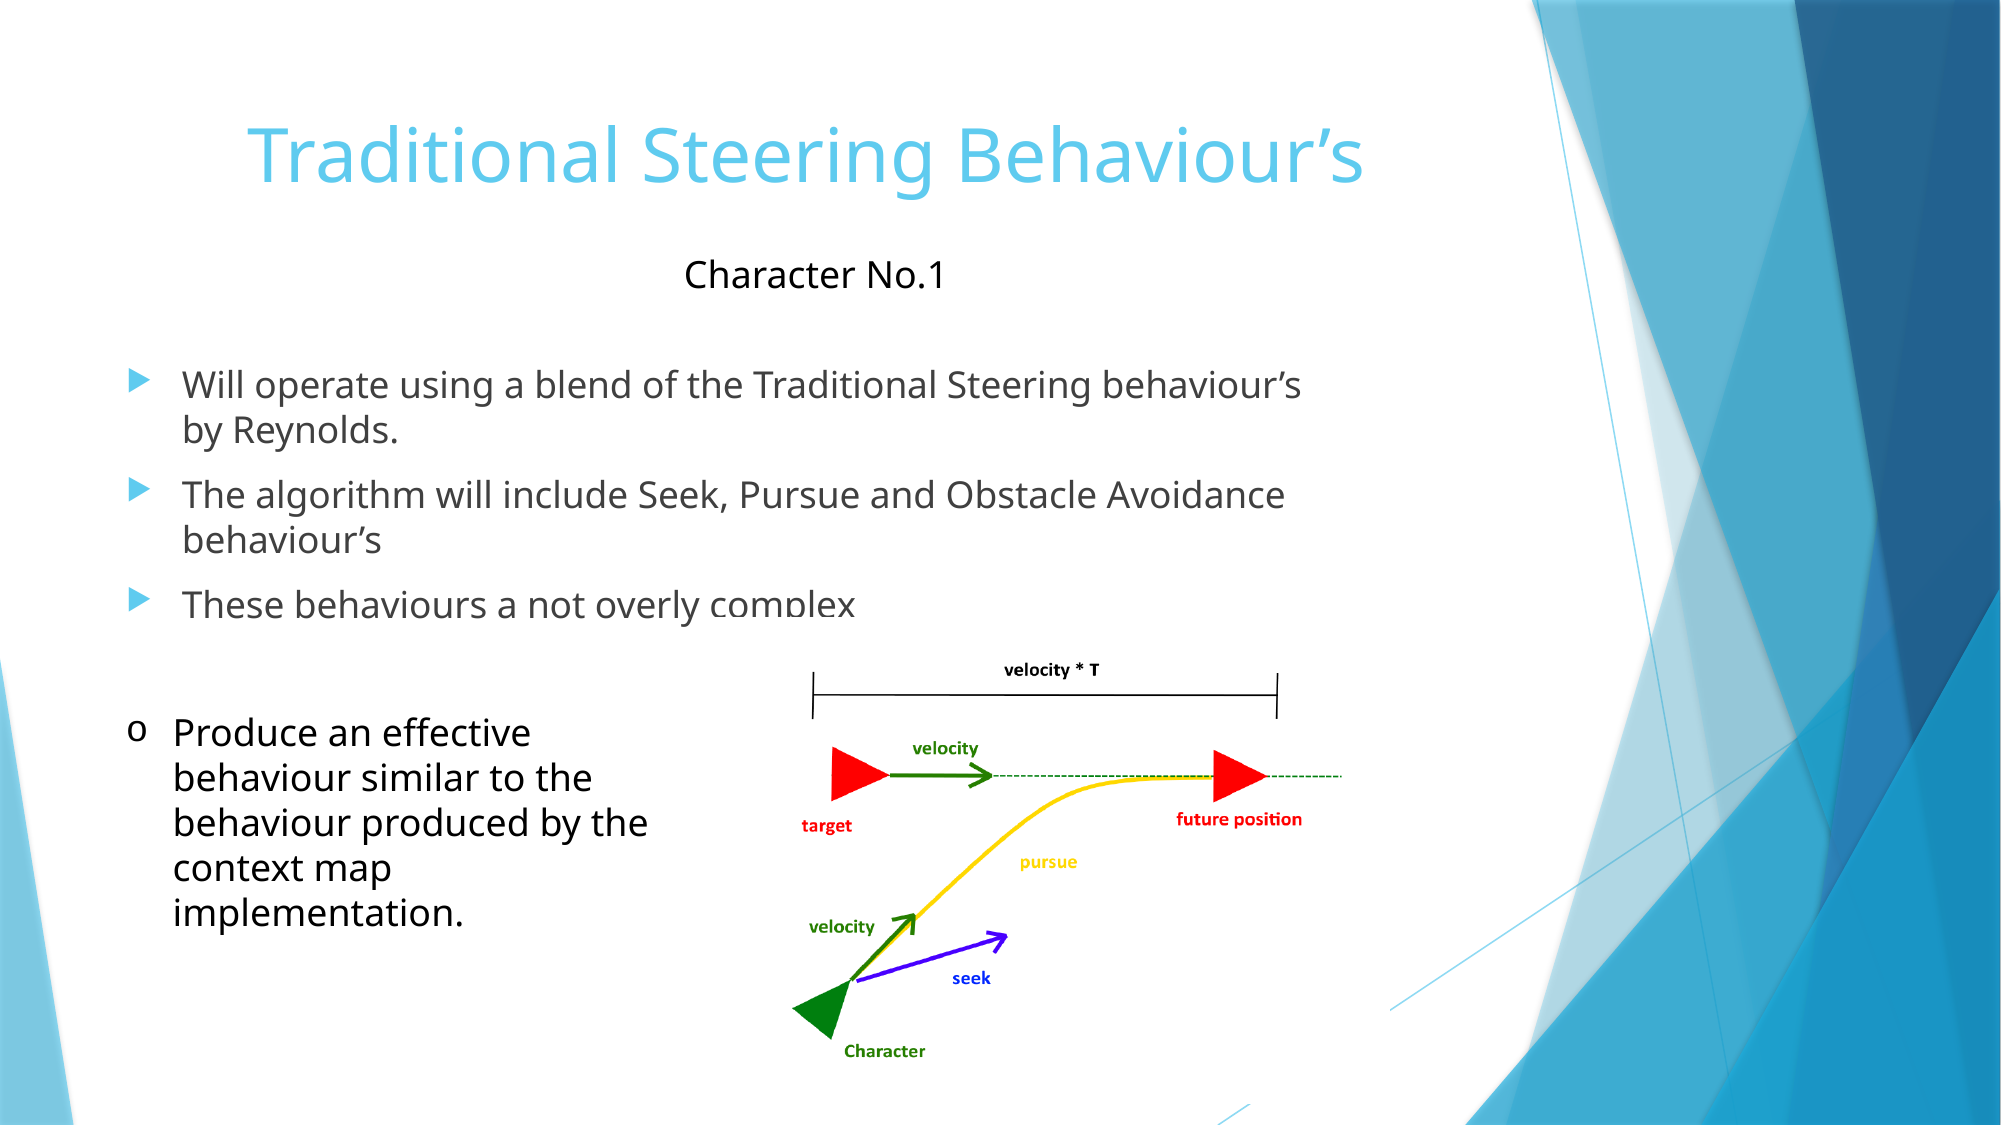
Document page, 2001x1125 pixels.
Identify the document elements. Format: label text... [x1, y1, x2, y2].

text_box Character No.1 [669, 243, 964, 304]
title Traditional Steering Behaviour’s [111, 99, 1522, 222]
picture [711, 617, 1391, 1105]
text_box Produce an effective behaviour similar to the behaviour produced by the context map implementation. [111, 701, 703, 987]
list Will operate using a blend of the Traditional Steering behaviour’s by Reynolds. The algorithm will include Seek, Pursue and Obstacle Avoidance behaviour’s These behaviours a not overly complex [111, 354, 1361, 635]
